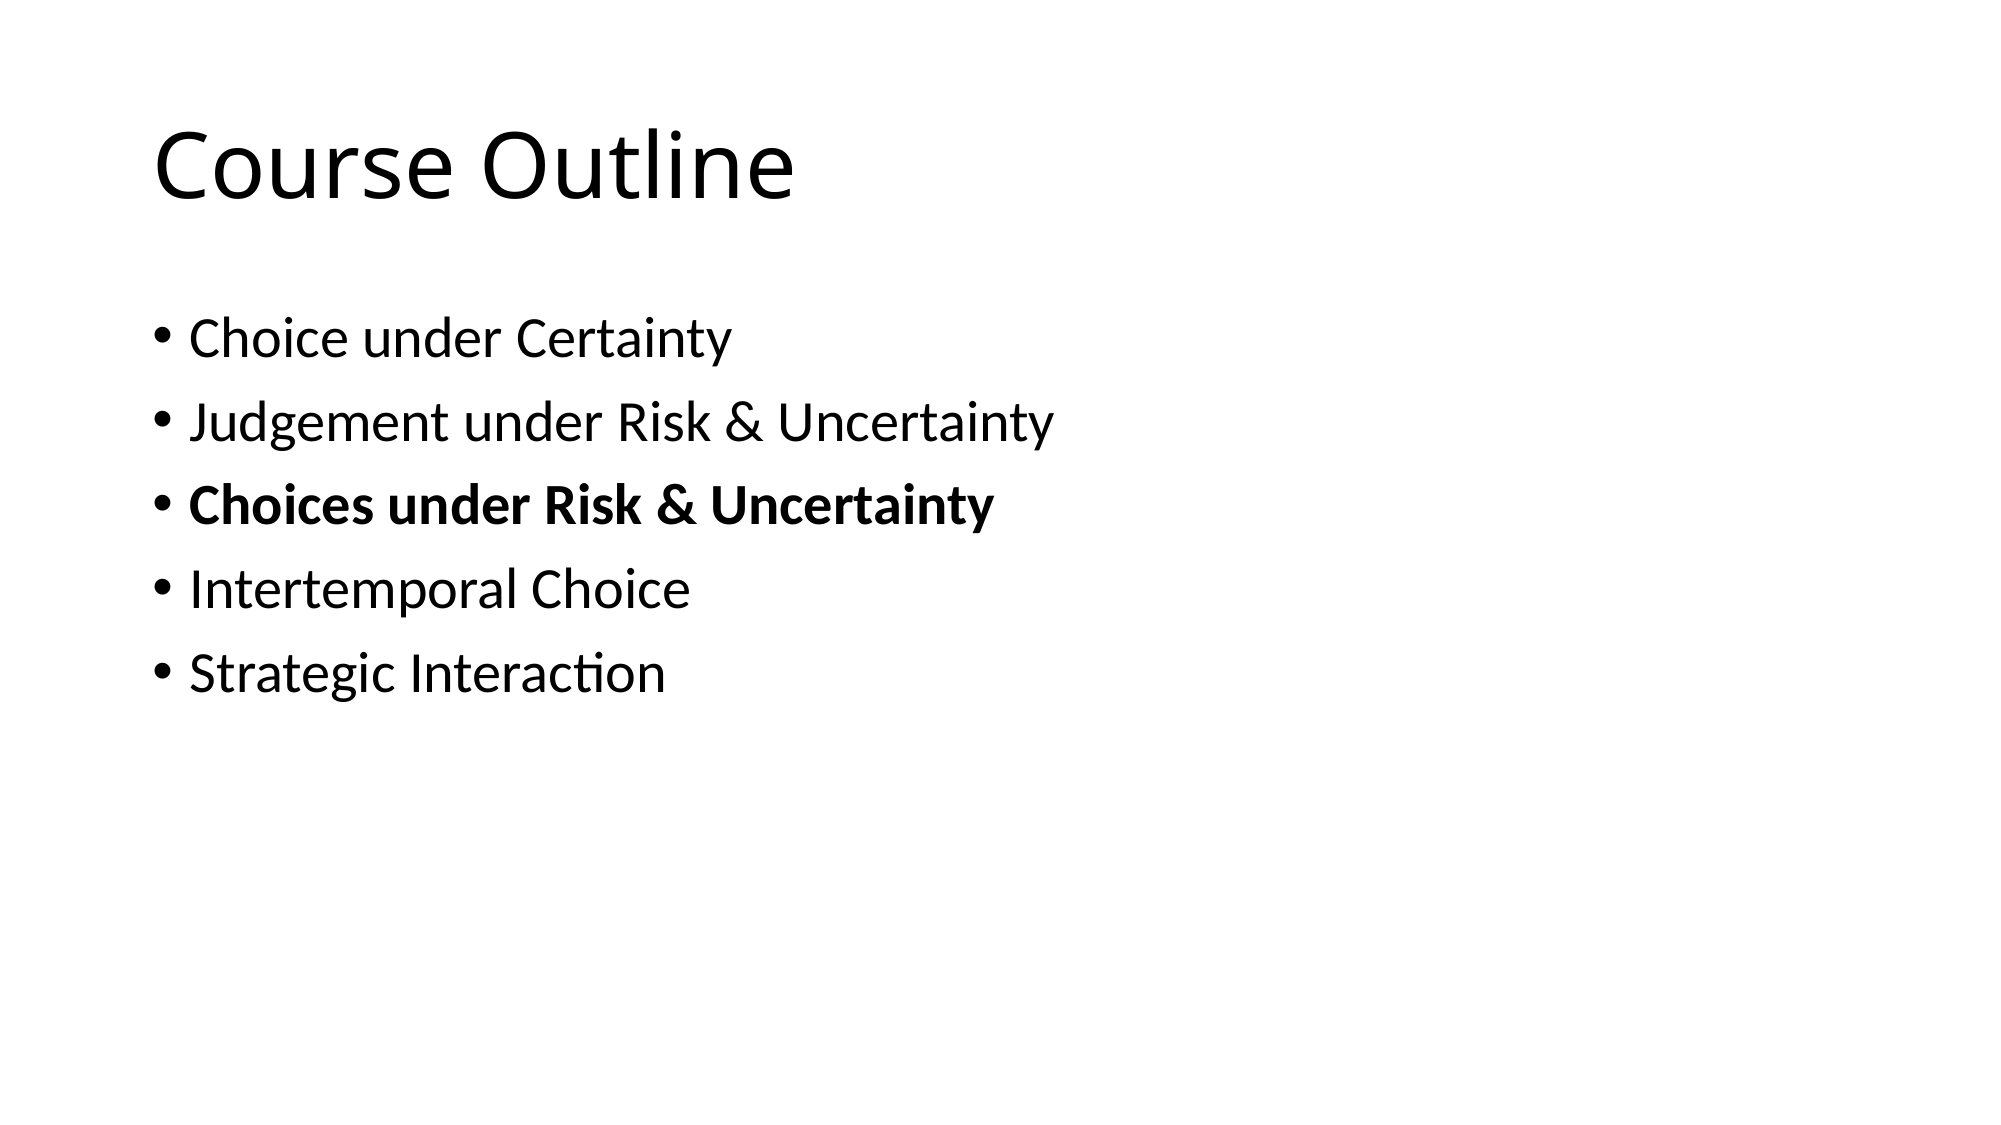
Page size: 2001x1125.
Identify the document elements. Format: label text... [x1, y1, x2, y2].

list Choice under Certainty Judgement under Risk & Uncertainty Choices under Risk & Uncertainty Intertemporal Choice Strategic Interaction [137, 299, 1863, 1014]
title Course Outline [137, 59, 1863, 278]
